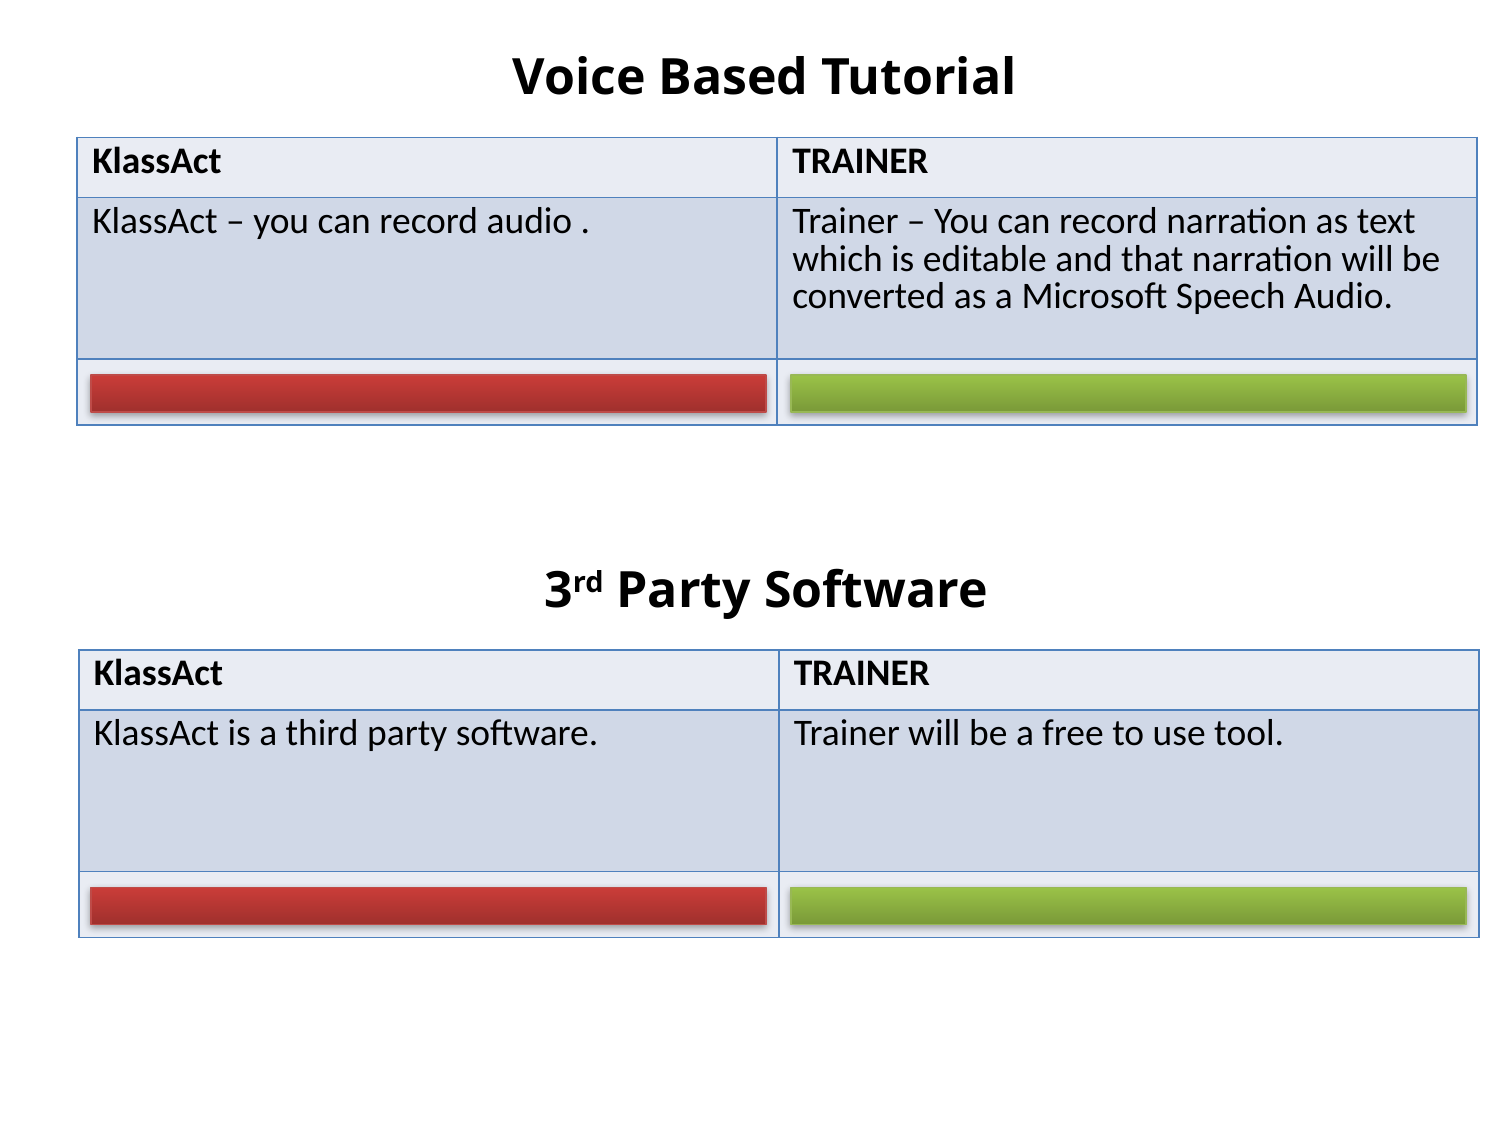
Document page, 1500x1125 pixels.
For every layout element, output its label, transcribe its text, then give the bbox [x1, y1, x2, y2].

table_header KlassAct [80, 651, 778, 709]
table_header KlassAct [78, 138, 776, 197]
text_box [790, 887, 1467, 925]
table_cell Trainer – You can record narration as text which is editable and that narration will be converted as a Microsoft Speech Audio. [778, 198, 1476, 358]
table_cell [778, 360, 1476, 424]
text_box [90, 887, 767, 925]
table_cell [780, 872, 1478, 937]
table_cell KlassAct is a third party software. [80, 711, 778, 871]
table_header TRAINER [778, 138, 1476, 197]
table_cell KlassAct – you can record audio . [78, 198, 776, 358]
text_box Voice Based Tutorial [52, 37, 1478, 113]
table_cell [80, 872, 778, 937]
table_cell Trainer will be a free to use tool. [780, 711, 1478, 871]
table_header TRAINER [780, 651, 1478, 709]
text_box [790, 374, 1467, 413]
table_cell [78, 360, 776, 424]
text_box [90, 374, 767, 413]
text_box 3rd Party Software [53, 549, 1479, 625]
